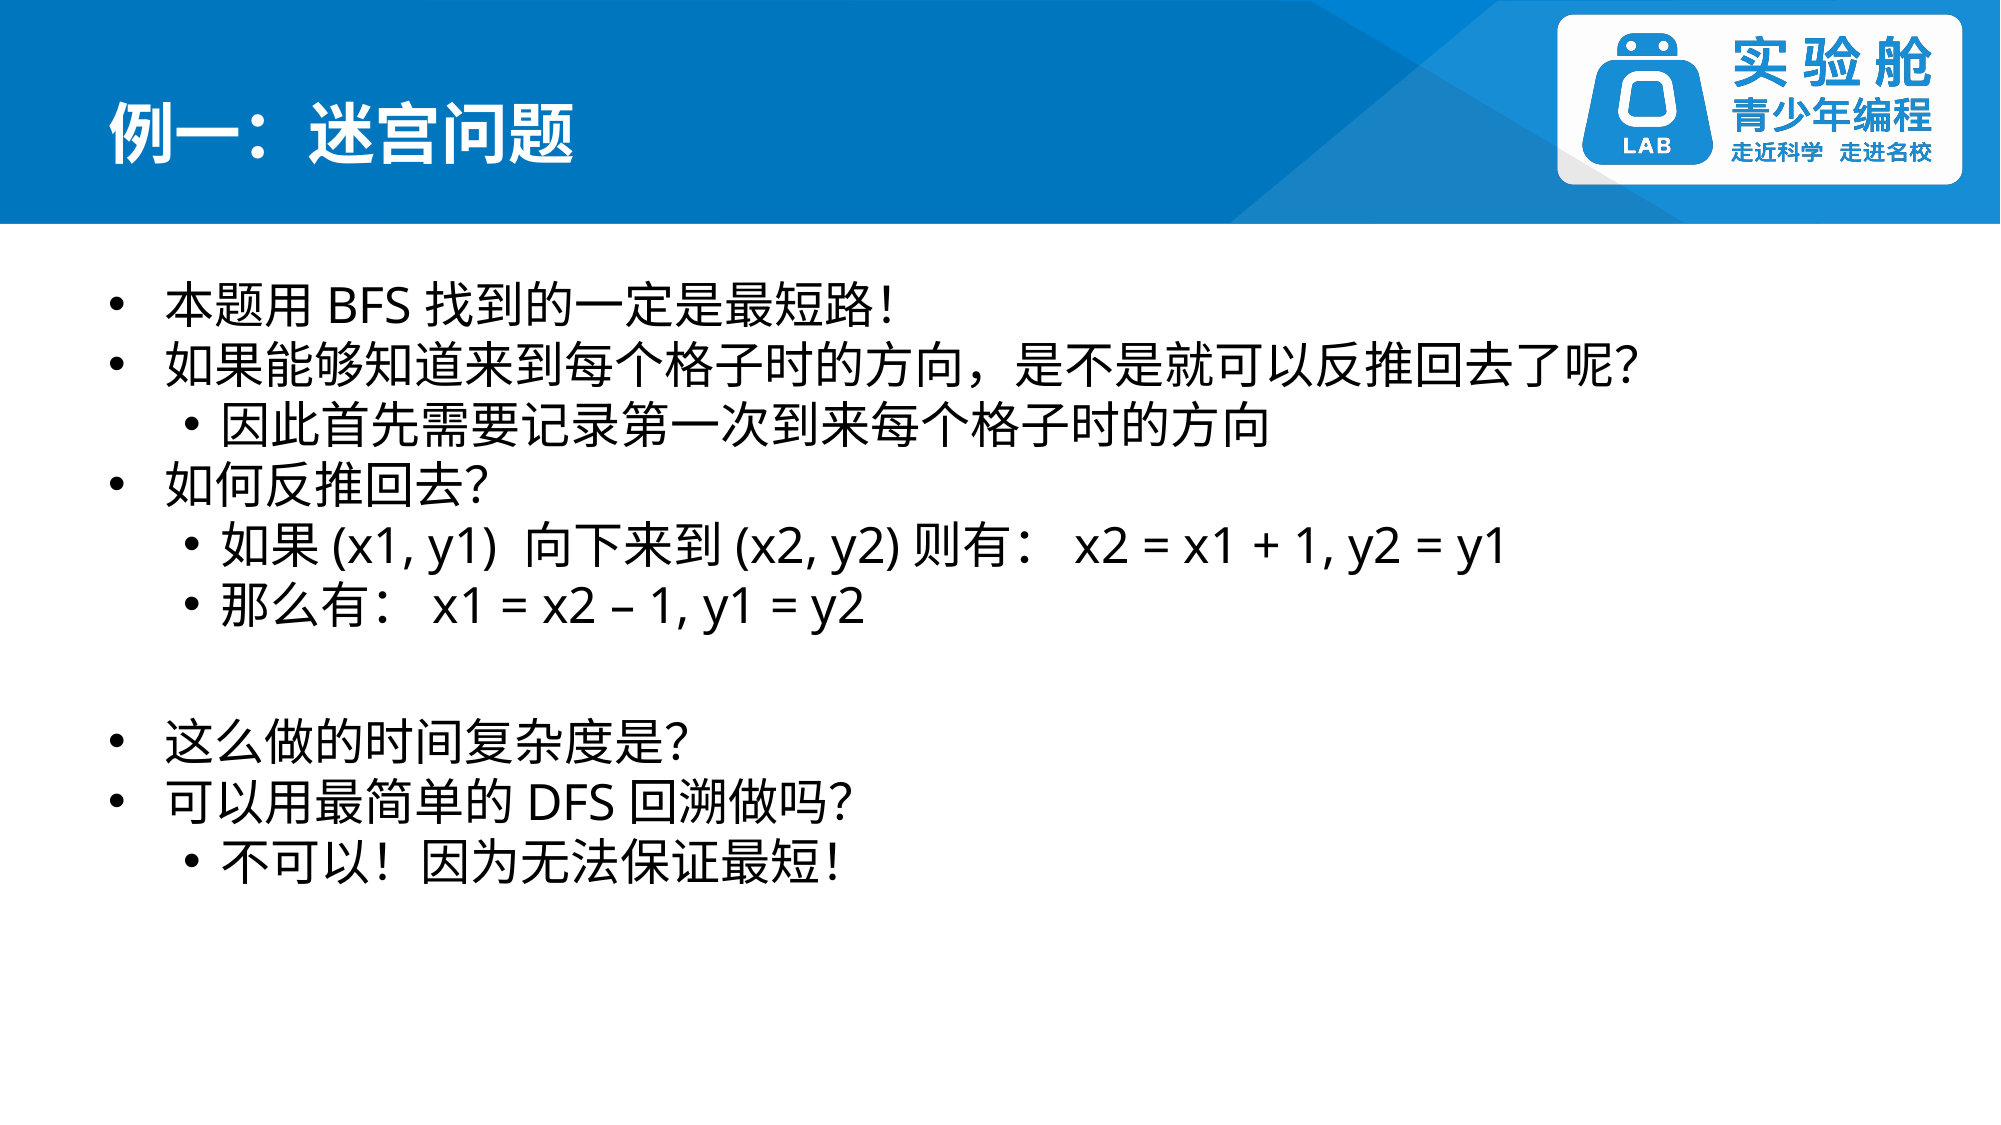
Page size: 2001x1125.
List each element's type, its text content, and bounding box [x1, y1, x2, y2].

list 本题用BFS找到的一定是最短路！ 如果能够知道来到每个格子时的方向，是不是就可以反推回去了呢？ 因此首先需要记录第一次到来每个格子时的方向 如何反推回去？ 如果(x1, y1) 向下来到(x2, y2)则有：x2 = x1 + 1, y2 = y1 那么有：x1 = x2 – 1, y1 = y2 [93, 265, 1907, 675]
list 例一：迷宫问题 [93, 93, 1907, 186]
text_box 这么做的时间复杂度是？ 可以用最简单的DFS回溯做吗？ 不可以！因为无法保证最短！ [93, 703, 967, 946]
